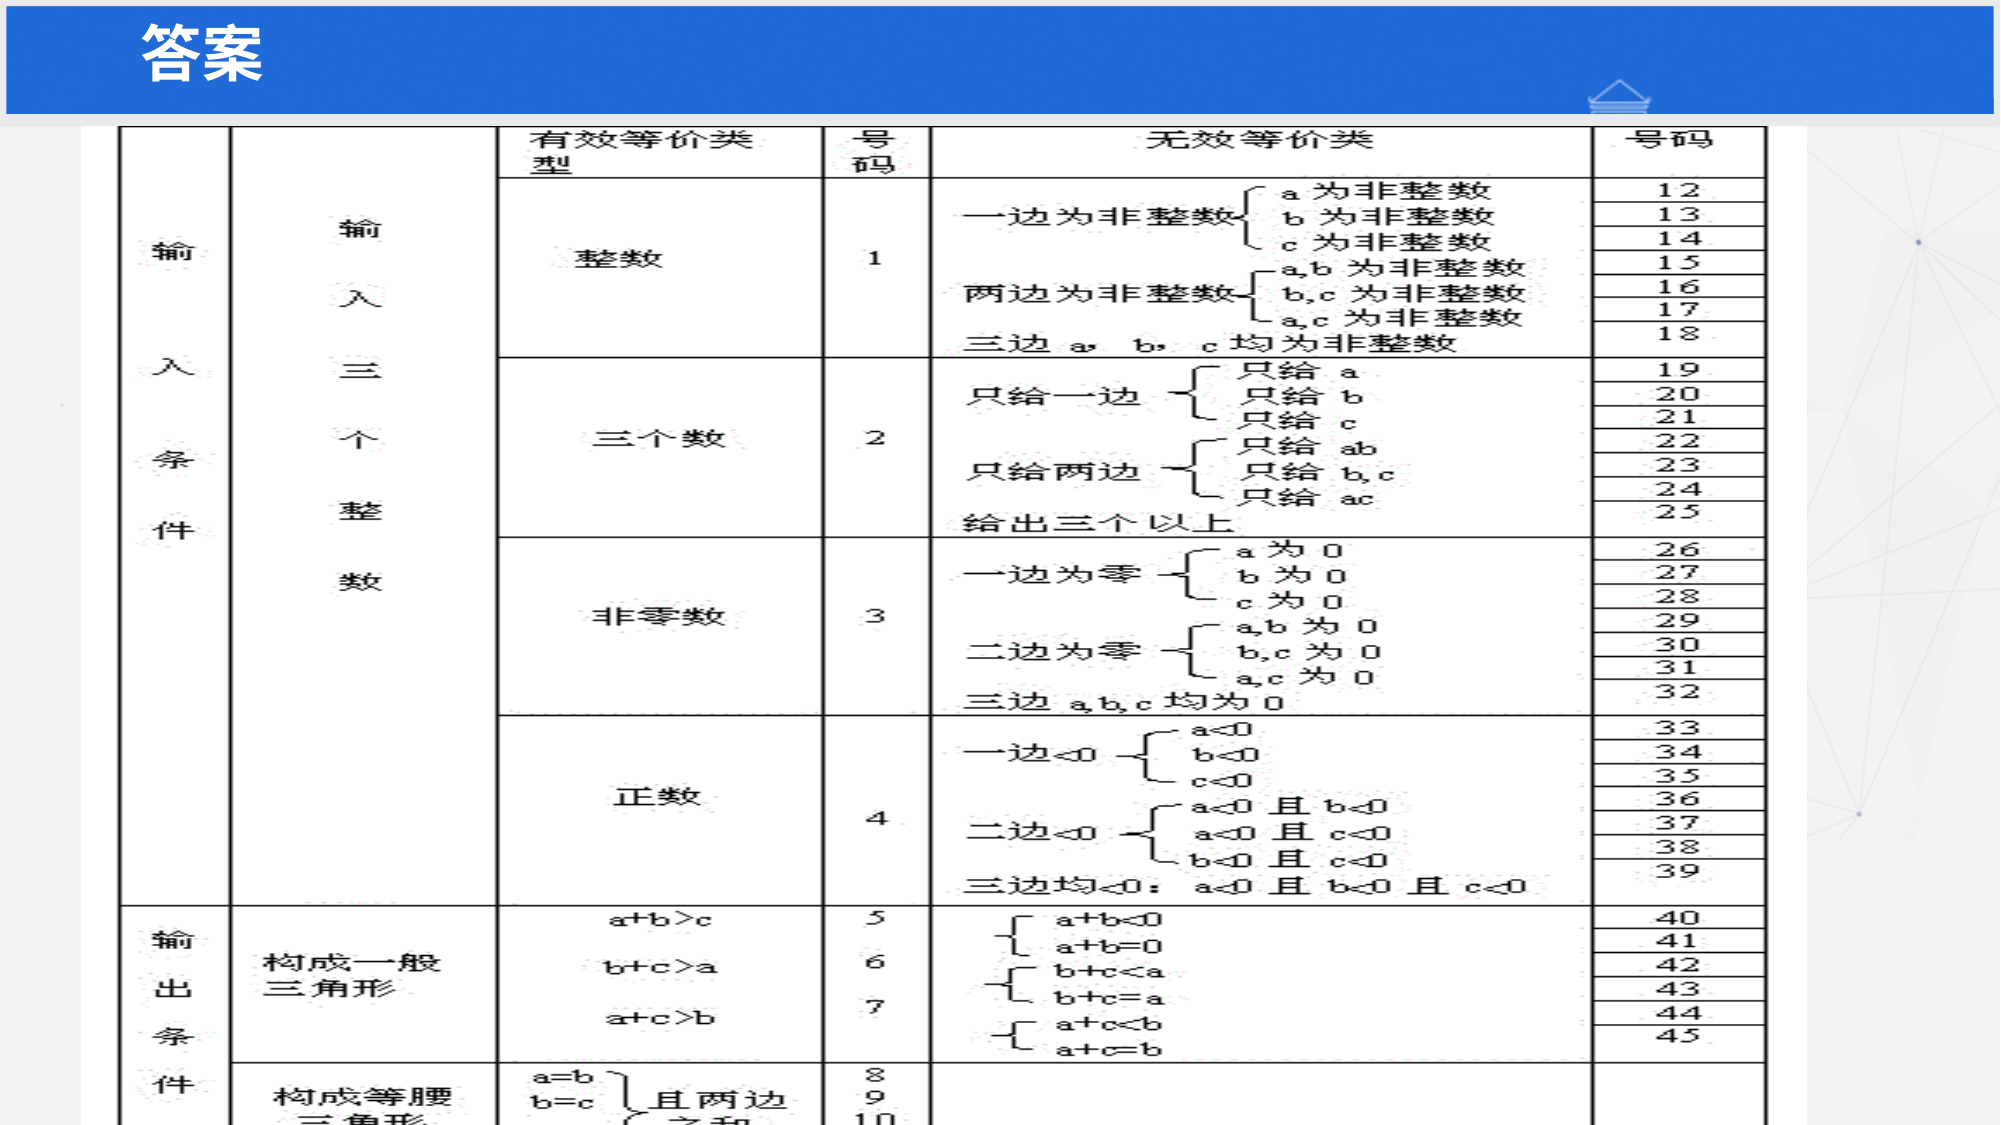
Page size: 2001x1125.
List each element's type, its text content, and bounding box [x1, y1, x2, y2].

picture [7, 7, 1993, 114]
picture [0, 126, 2000, 1125]
title 答案 [140, 23, 1503, 91]
